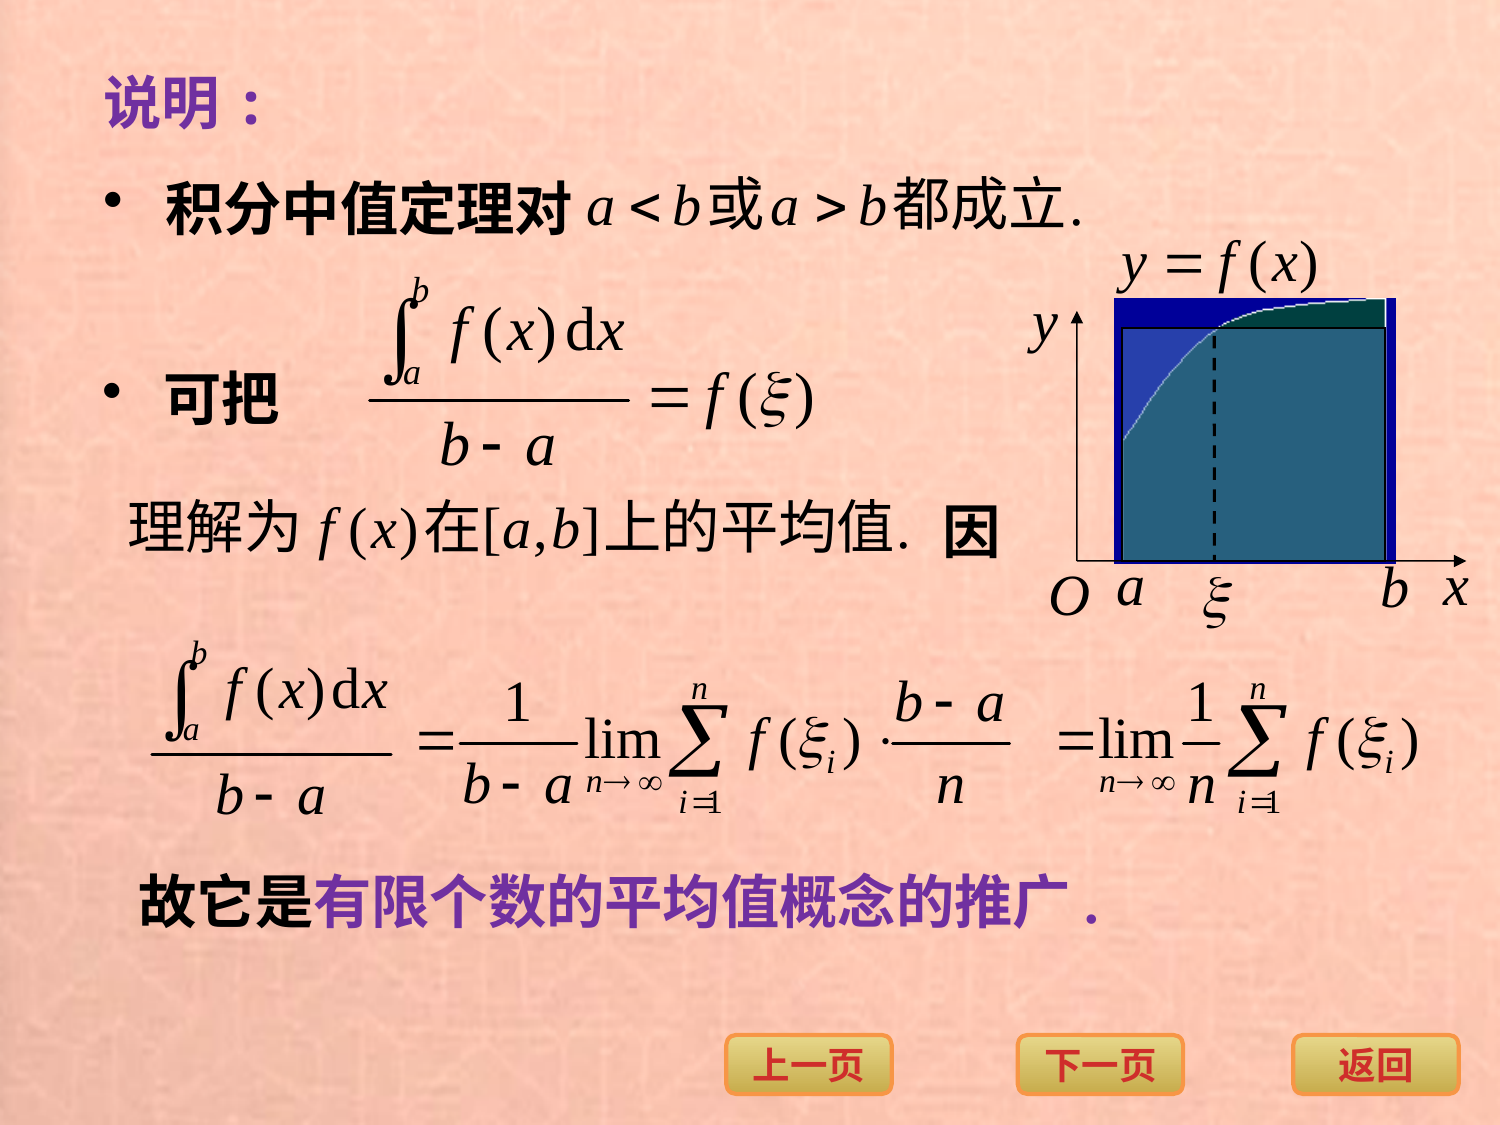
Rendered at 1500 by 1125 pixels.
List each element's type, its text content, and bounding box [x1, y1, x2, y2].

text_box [1199, 335, 1240, 638]
text_box 因 [927, 487, 1016, 573]
text_box 说明: [88, 58, 288, 149]
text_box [147, 633, 398, 822]
text_box 可把 [87, 355, 313, 440]
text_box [410, 668, 1017, 819]
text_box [582, 170, 1086, 245]
picture [0, 0, 1500, 1125]
text_box 故它是有限个数的平均值概念的推广. [123, 857, 1137, 943]
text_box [358, 259, 827, 480]
text_box 积分中值定理对 [89, 164, 588, 250]
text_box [125, 494, 914, 568]
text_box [1049, 668, 1426, 819]
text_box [1023, 235, 1476, 627]
